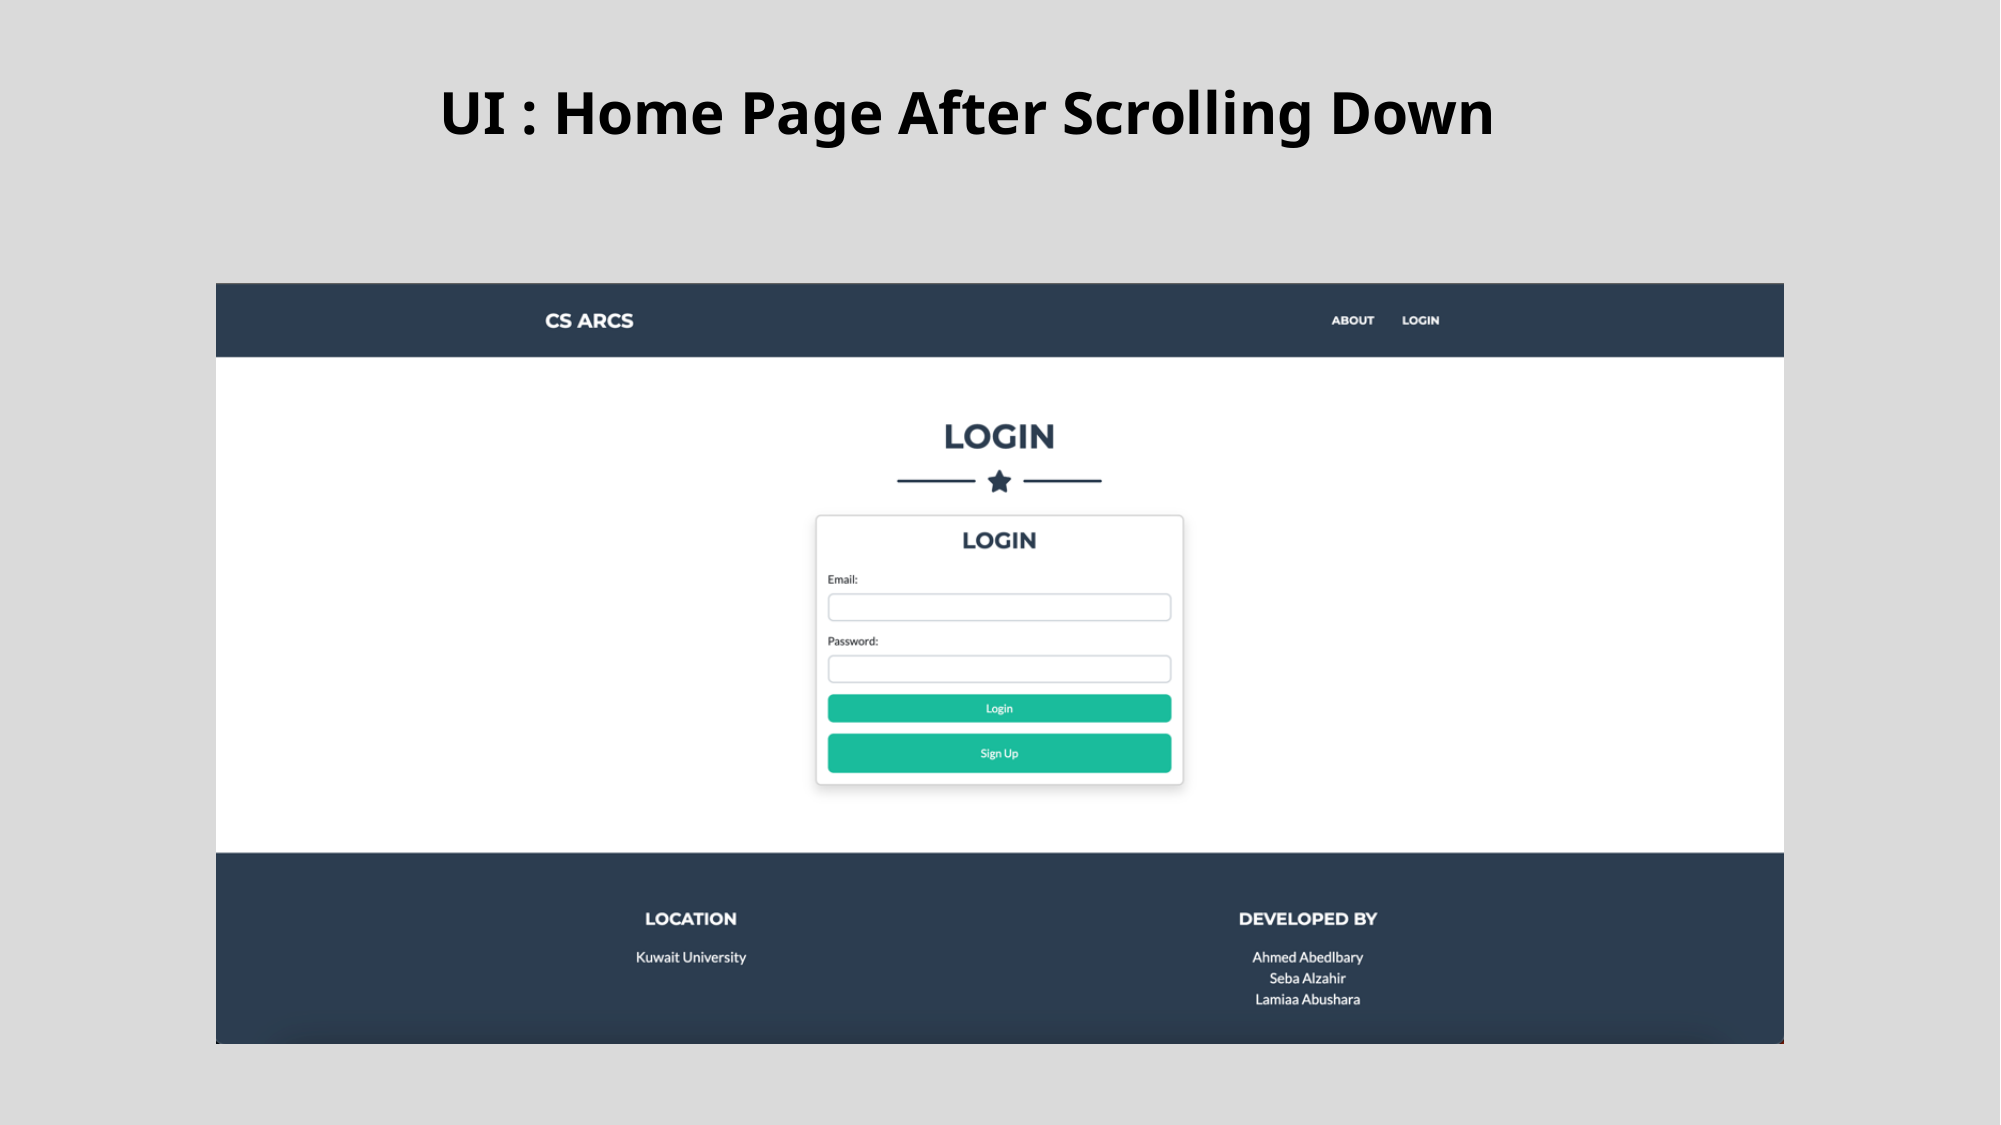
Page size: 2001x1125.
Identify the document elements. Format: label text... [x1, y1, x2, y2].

text_box UI : Home Page After Scrolling Down [418, 68, 1517, 154]
picture [216, 283, 1784, 1044]
